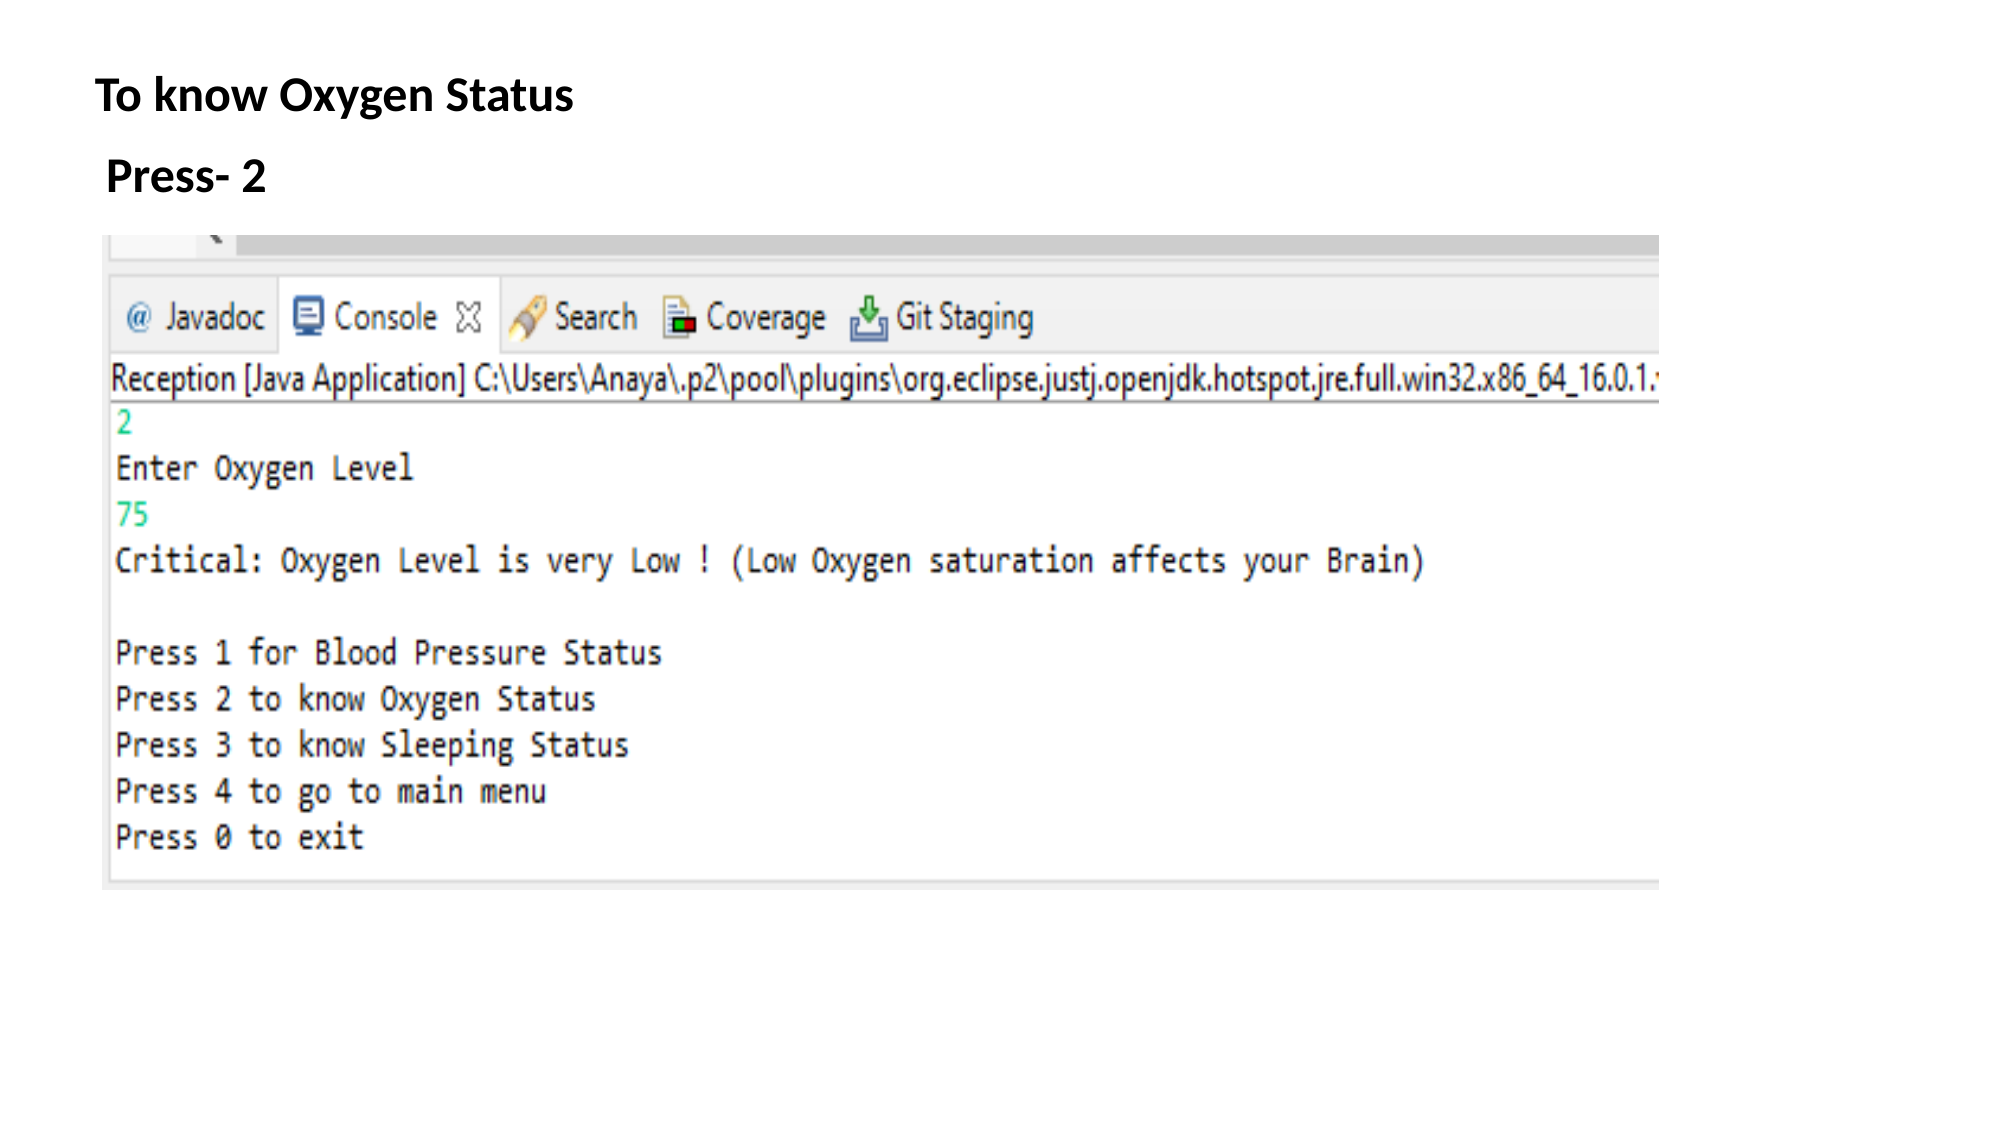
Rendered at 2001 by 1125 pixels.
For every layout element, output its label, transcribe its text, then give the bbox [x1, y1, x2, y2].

picture [102, 235, 1659, 890]
text_box To know Oxygen Status Press- 2 [80, 49, 1080, 210]
